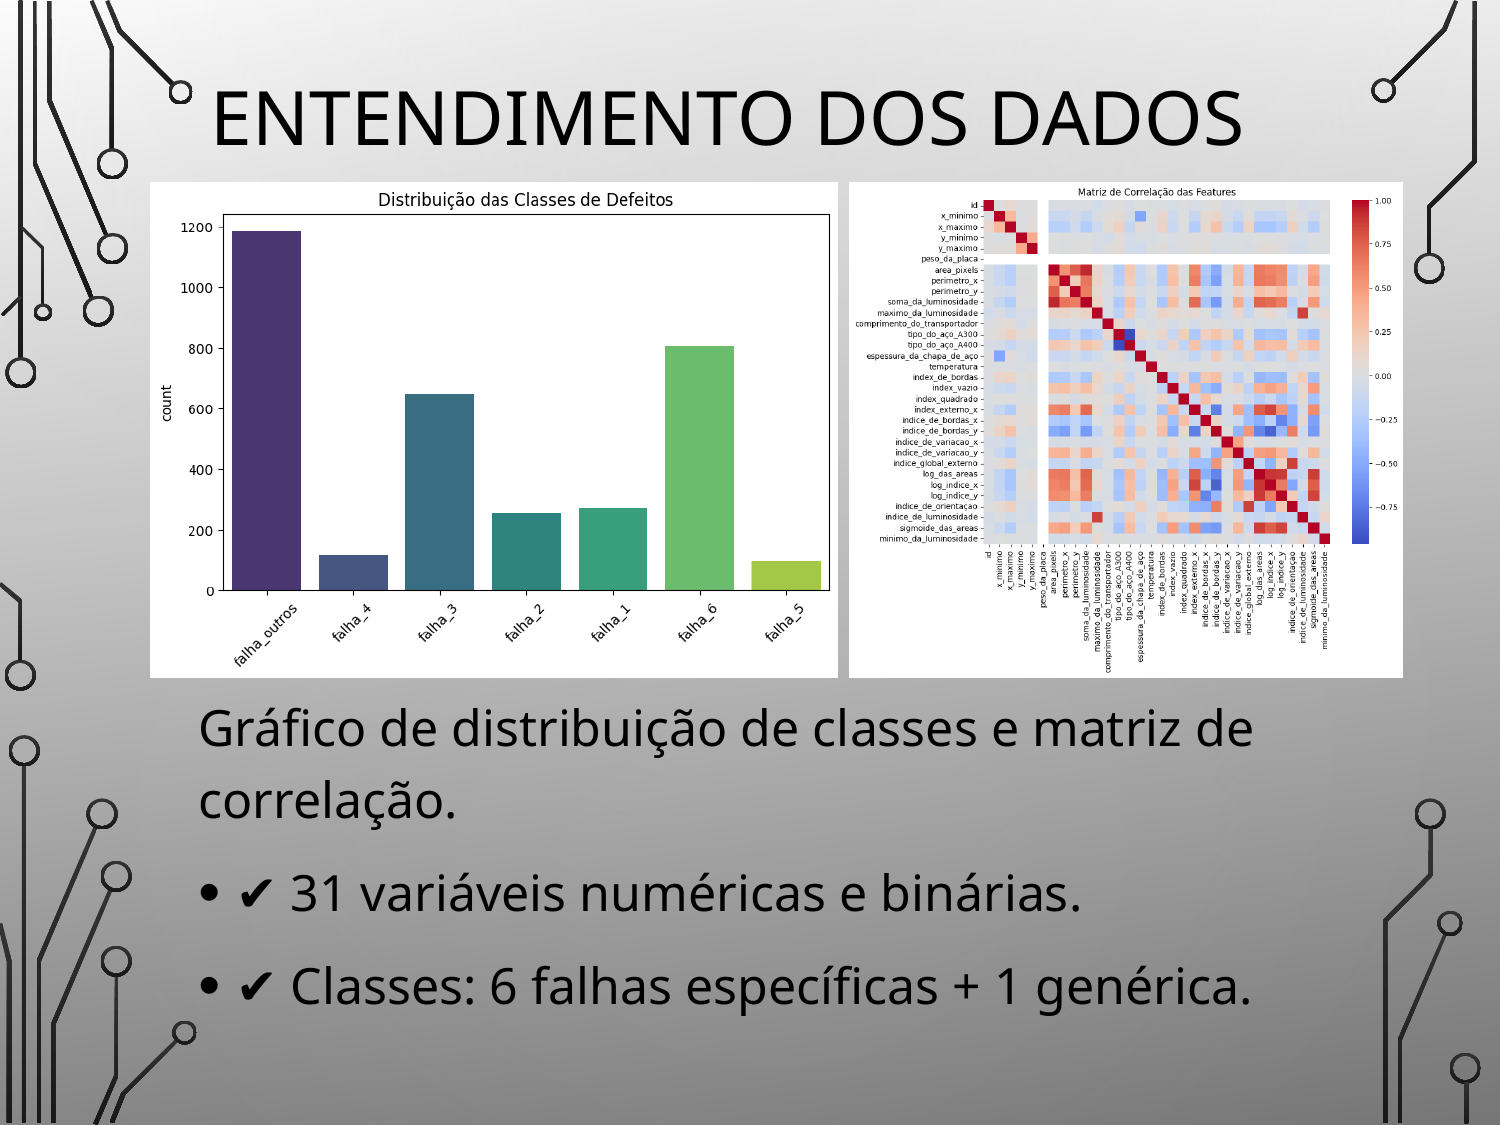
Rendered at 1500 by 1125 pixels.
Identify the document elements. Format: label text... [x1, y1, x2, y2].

title Entendimento dos Dados [195, 0, 1415, 243]
picture [149, 181, 838, 678]
picture [849, 181, 1403, 678]
list Gráfico de distribuição de classes e matriz de correlação. ✔ 31 variáveis numéricas e binárias. ✔ Classes: 6 falhas específicas + 1 genérica. [183, 677, 1403, 974]
